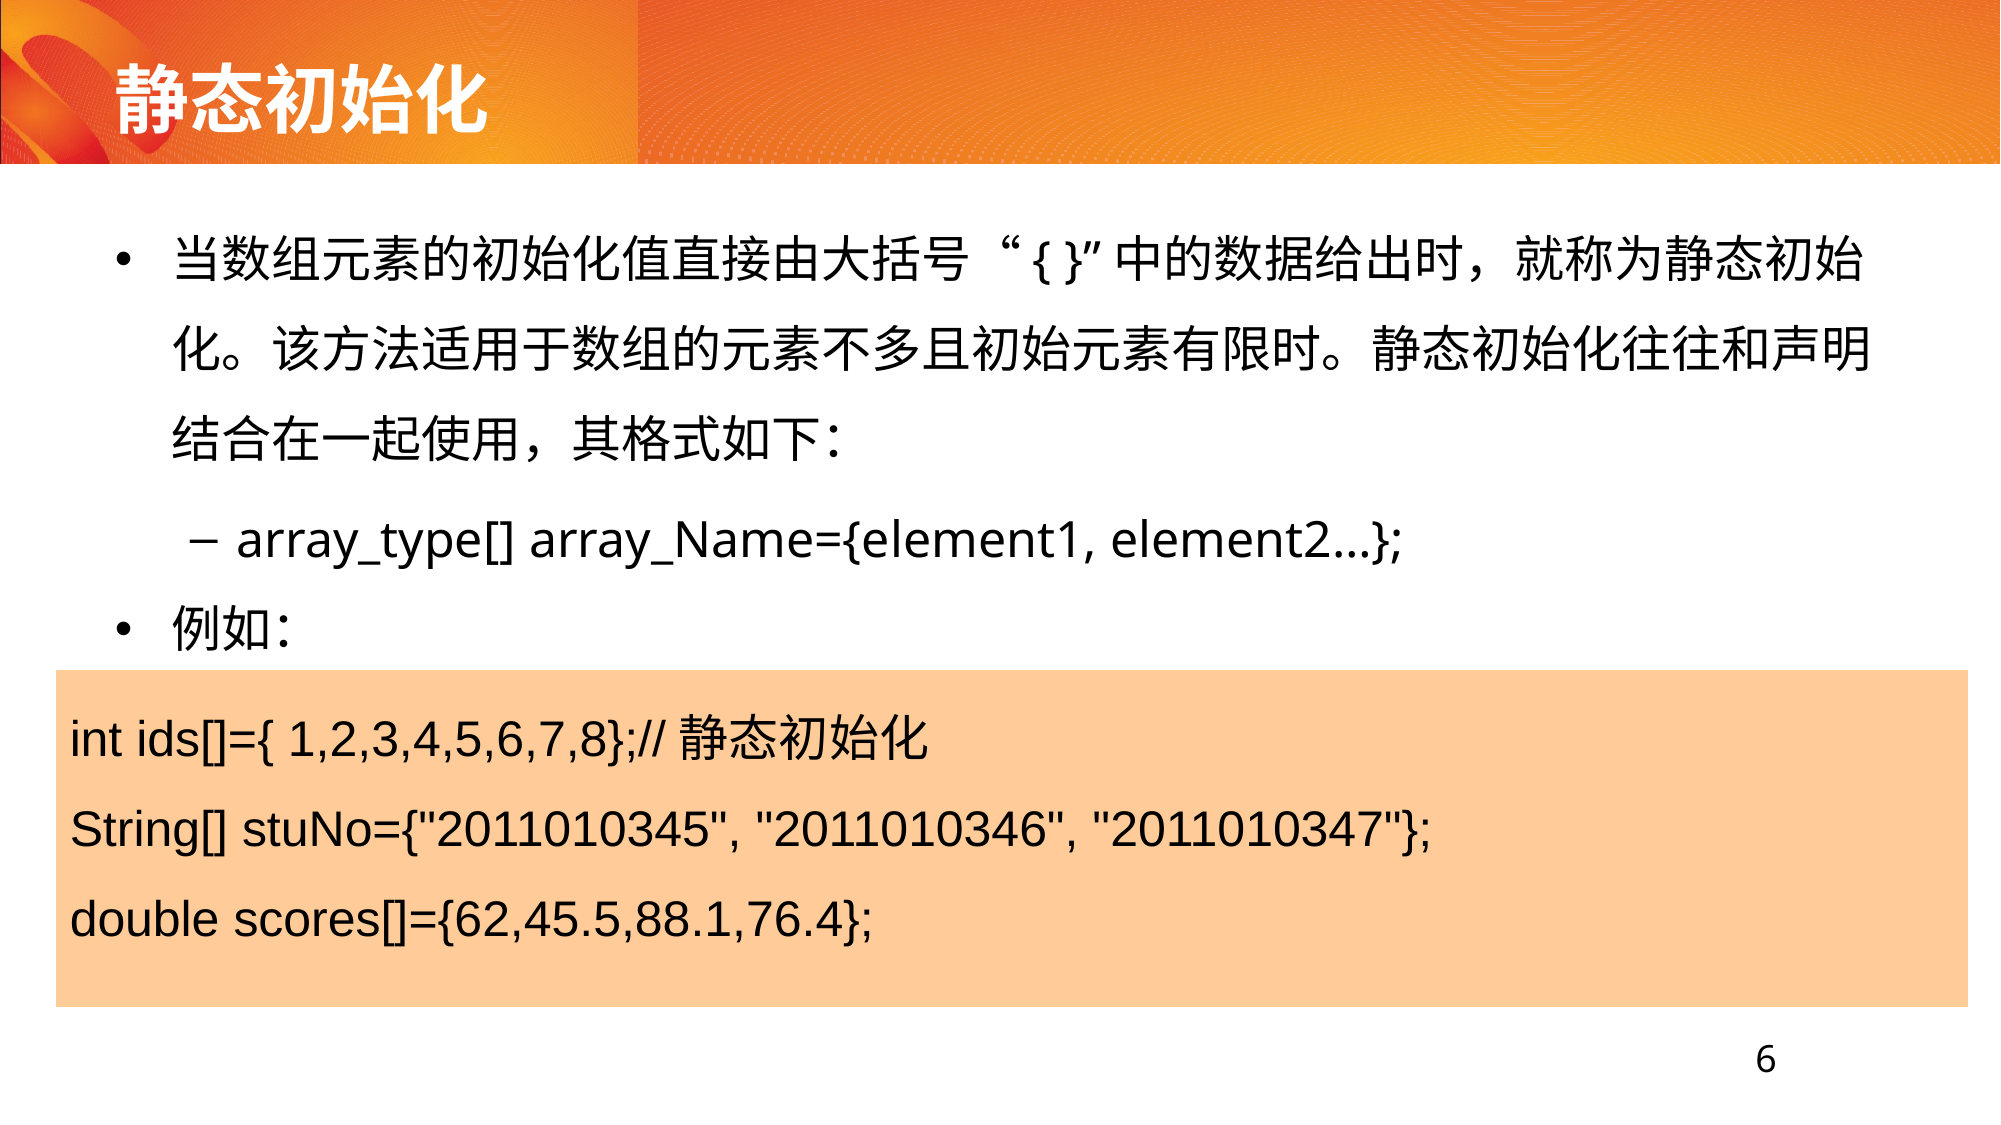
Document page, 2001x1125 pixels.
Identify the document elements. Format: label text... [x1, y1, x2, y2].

text_box int ids[]={ 1,2,3,4,5,6,7,8};//静态初始化 String[] stuNo={"2011010345", "2011010346", "2011010347"}; double scores[]={62,45.5,88.1,76.4}; [54, 669, 1969, 1008]
list 当数组元素的初始化值直接由大括号“{ }”中的数据给出时，就称为静态初始化。该方法适用于数组的元素不多且初始元素有限时。静态初始化往往和声明结合在一起使用，其格式如下： array_type[] array_Name={element1, element2…}; 例如： [99, 190, 1900, 669]
picture [0, 0, 2000, 164]
title 静态初始化 [99, 45, 1900, 167]
